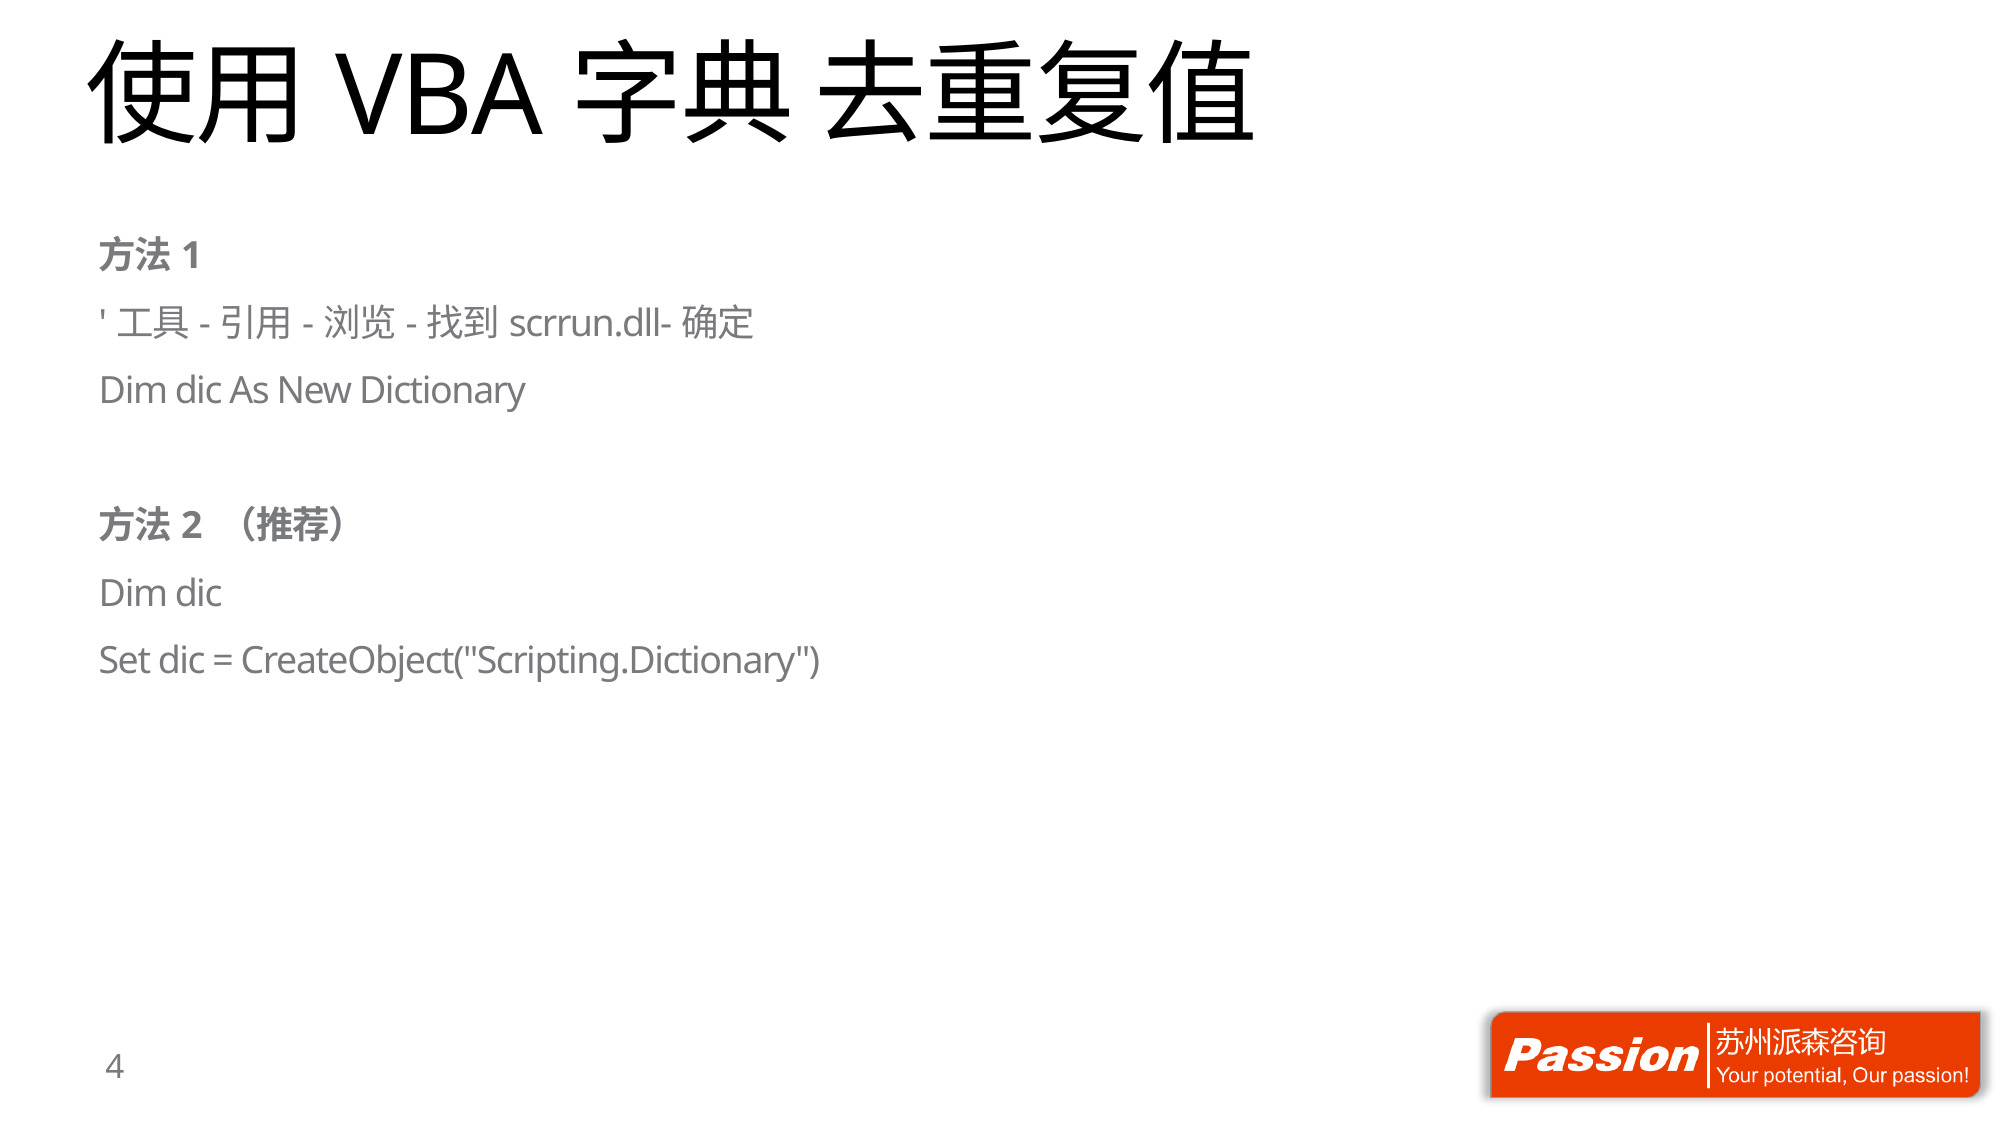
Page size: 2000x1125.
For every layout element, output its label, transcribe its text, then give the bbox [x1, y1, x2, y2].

picture [1471, 998, 2000, 1111]
title 使用VBA字典 去重复值 [85, 37, 1914, 161]
text_box 方法1 '工具-引用-浏览-找到scrrun.dll-确定 Dim dic As New Dictionary 方法2 （推荐） Dim dic Set dic = CreateObject("Scripting.Dictionary") [98, 208, 1775, 932]
slide_number 4 [85, 1049, 178, 1086]
